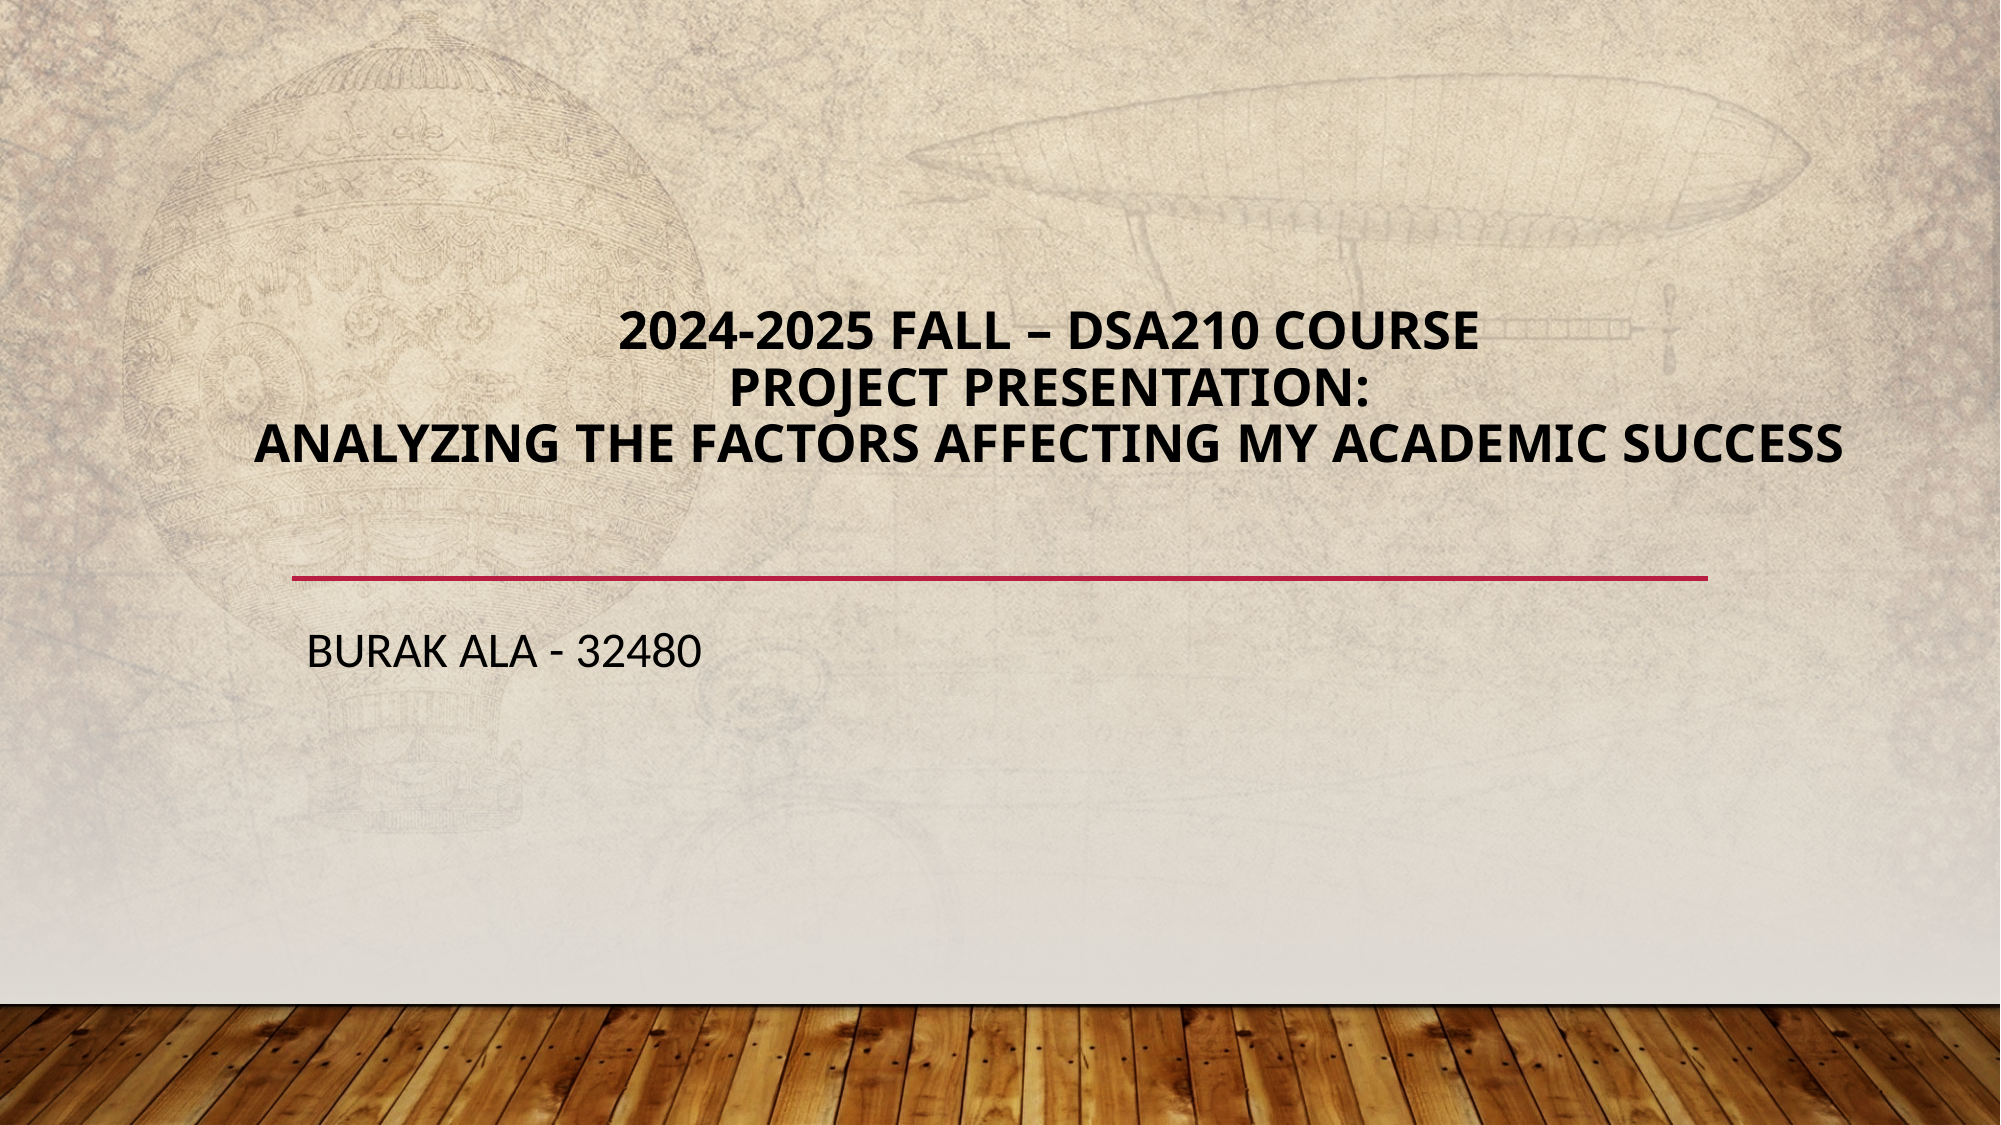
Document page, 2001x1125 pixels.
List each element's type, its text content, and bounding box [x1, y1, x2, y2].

picture [0, 1004, 2000, 1125]
subtitle BURAK ALA - 32480 [291, 590, 1709, 751]
title 2024-2025 fall – dsa210 course Project presentatıon: Analyzing the Factors Affecting My Academic Success [230, 125, 1871, 474]
